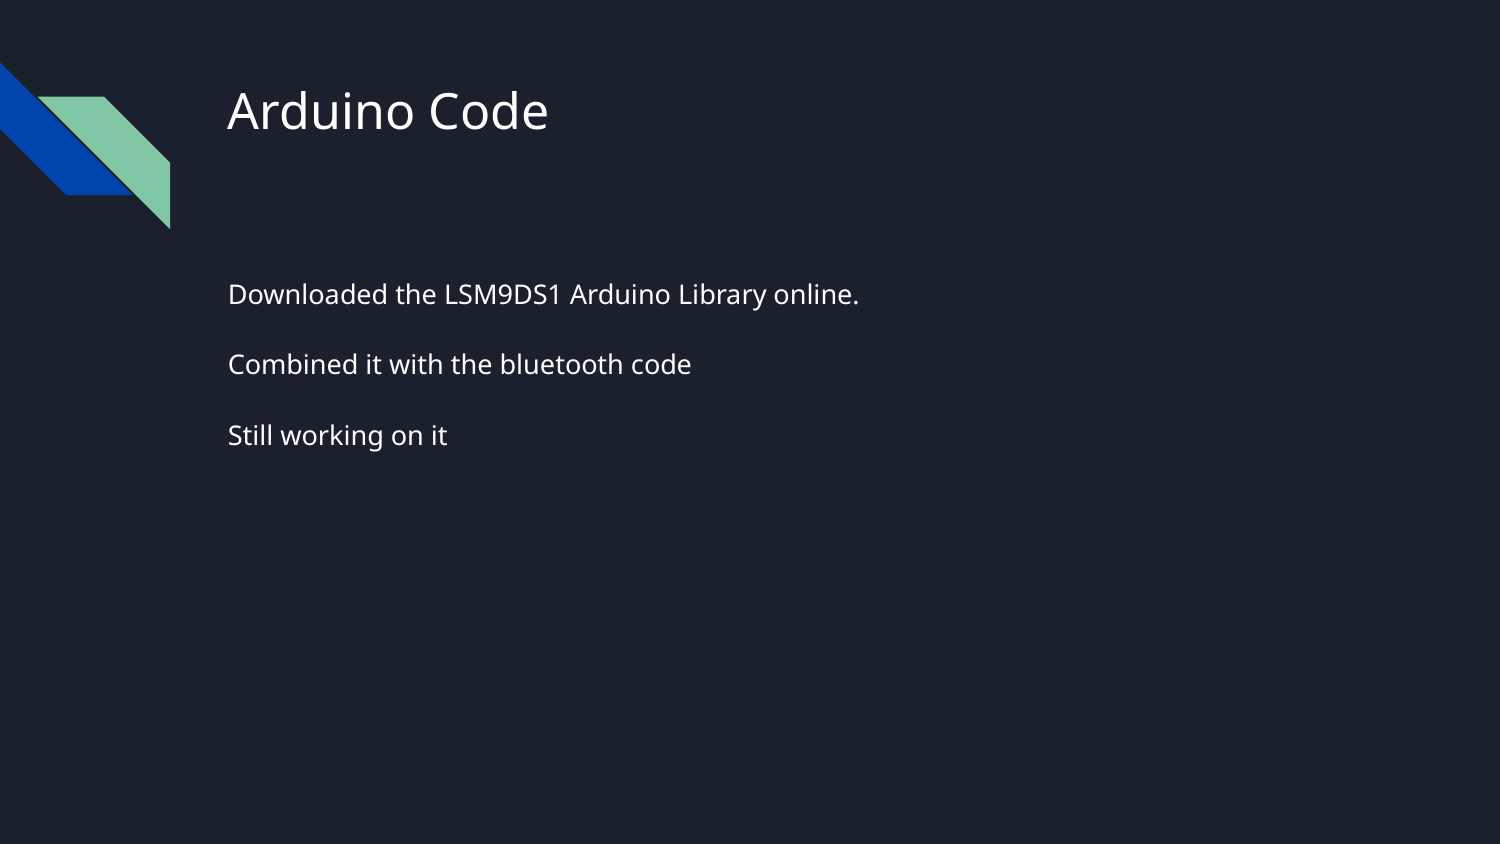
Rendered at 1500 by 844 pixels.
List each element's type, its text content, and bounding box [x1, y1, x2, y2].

list Downloaded the LSM9DS1 Arduino Library online. Combined it with the bluetooth code Still working on it [212, 257, 1368, 735]
title Arduino Code [212, 64, 1368, 215]
